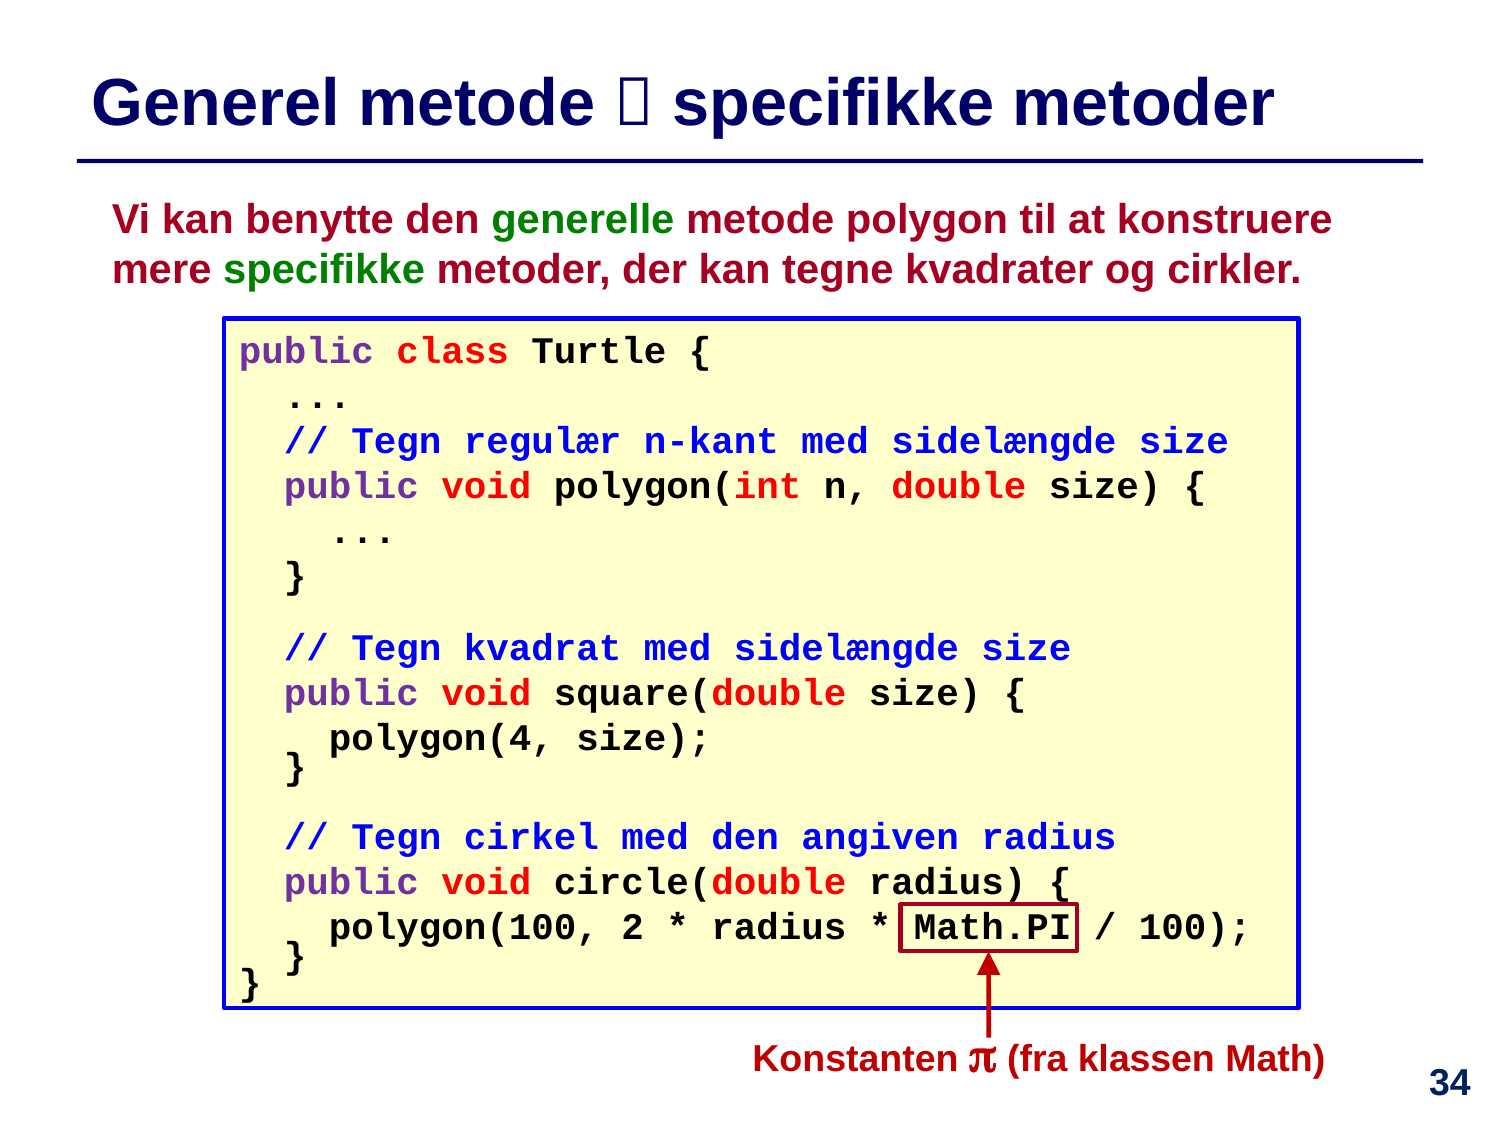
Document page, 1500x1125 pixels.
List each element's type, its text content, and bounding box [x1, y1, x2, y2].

text_box Konstanten  (fra klassen Math) [737, 1014, 1353, 1086]
text_box [900, 904, 1078, 952]
text_box [978, 951, 999, 1014]
title Generel metode  specifikke metoder [76, 42, 1483, 155]
text_box public class Turtle { ... // Tegn regulær n-kant med sidelængde size public void polygon(int n, double size) { ... } // Tegn kvadrat med sidelængde size public void square(double size) { polygon(4, size); } // Tegn cirkel med den angiven radius public void circle(double radius) { polygon(100, 2 * radius * Math.PI / 100); } } [223, 318, 1299, 1008]
slide_number 34 [1399, 1049, 1500, 1125]
text_box Vi kan benytte den generelle metode polygon til at konstruere mere specifikke metoder, der kan tegne kvadrater og cirkler. [97, 184, 1412, 300]
